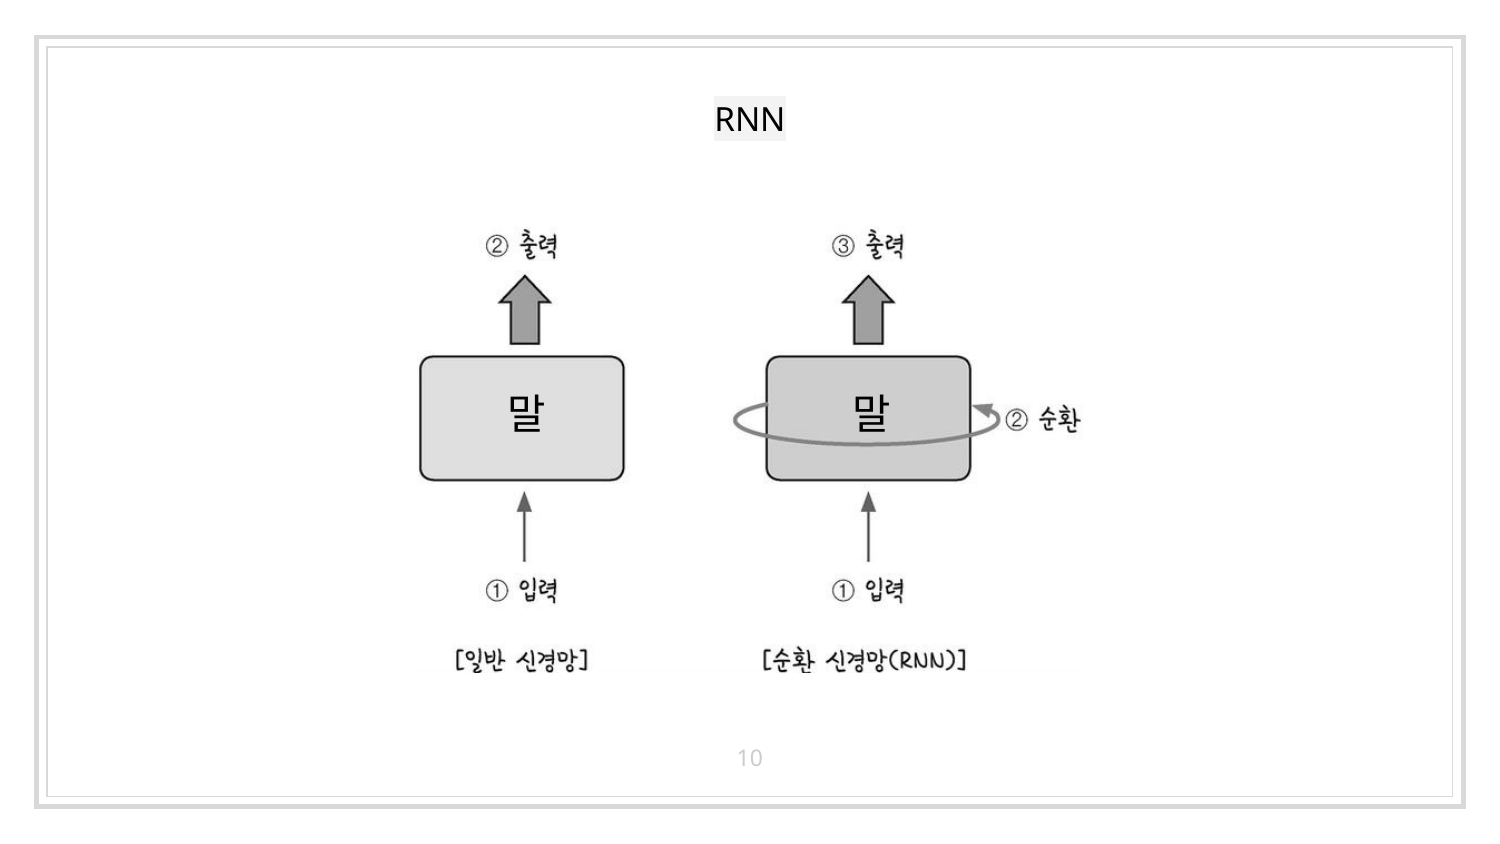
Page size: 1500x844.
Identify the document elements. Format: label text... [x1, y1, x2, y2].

picture [416, 226, 1084, 674]
title RNN [63, 55, 1437, 181]
slide_number 10 [705, 725, 795, 790]
